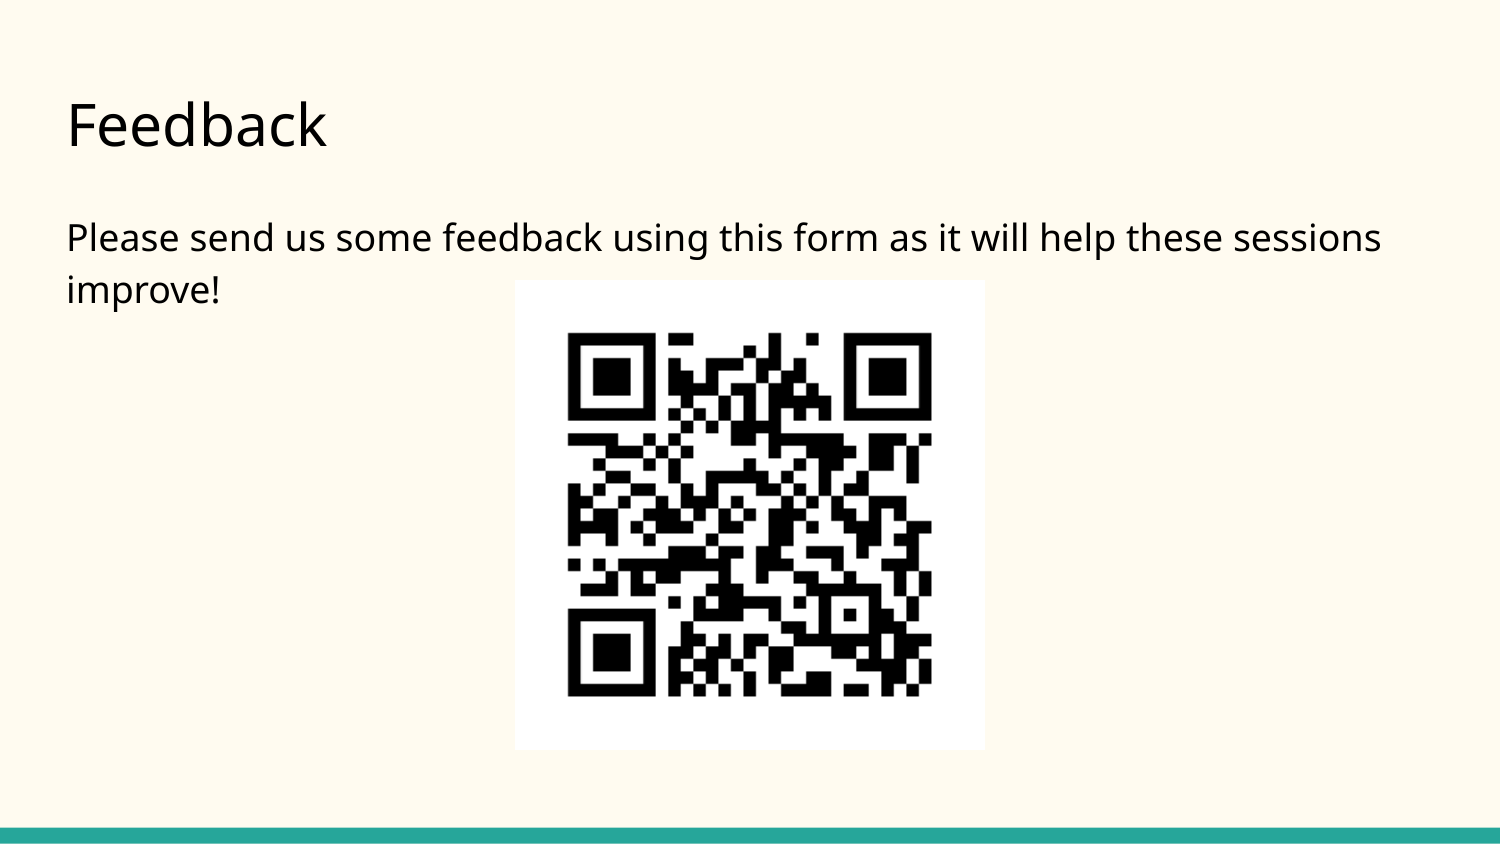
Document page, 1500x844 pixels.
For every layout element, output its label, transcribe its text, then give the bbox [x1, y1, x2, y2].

list Please send us some feedback using this form as it will help these sessions improve! [51, 192, 1449, 750]
title Feedback [51, 72, 1449, 174]
picture [515, 280, 985, 750]
